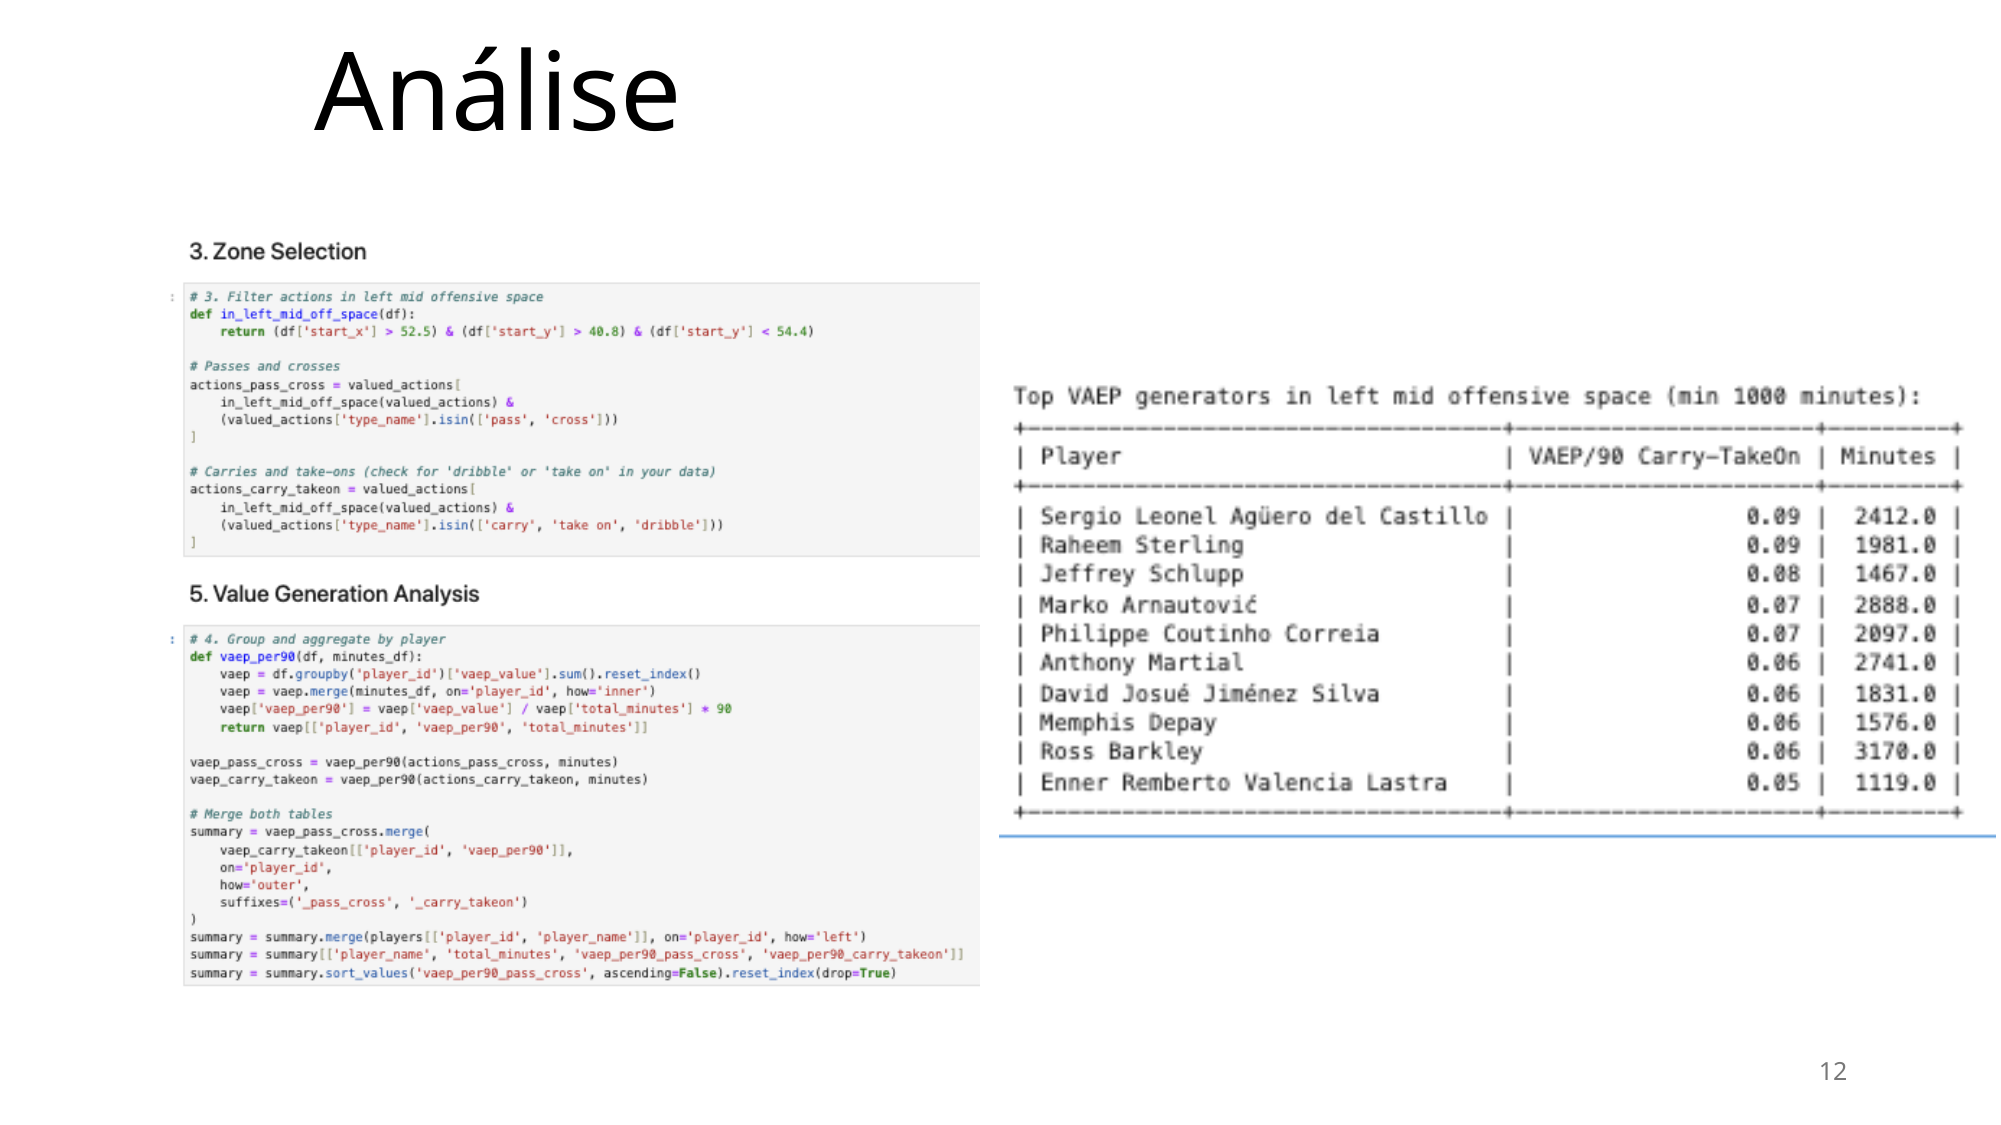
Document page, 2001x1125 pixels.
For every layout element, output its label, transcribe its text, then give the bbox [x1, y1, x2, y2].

picture [999, 370, 1997, 842]
picture [168, 235, 980, 1008]
title Análise [45, 28, 980, 162]
slide_number 12 [1412, 1042, 1863, 1103]
